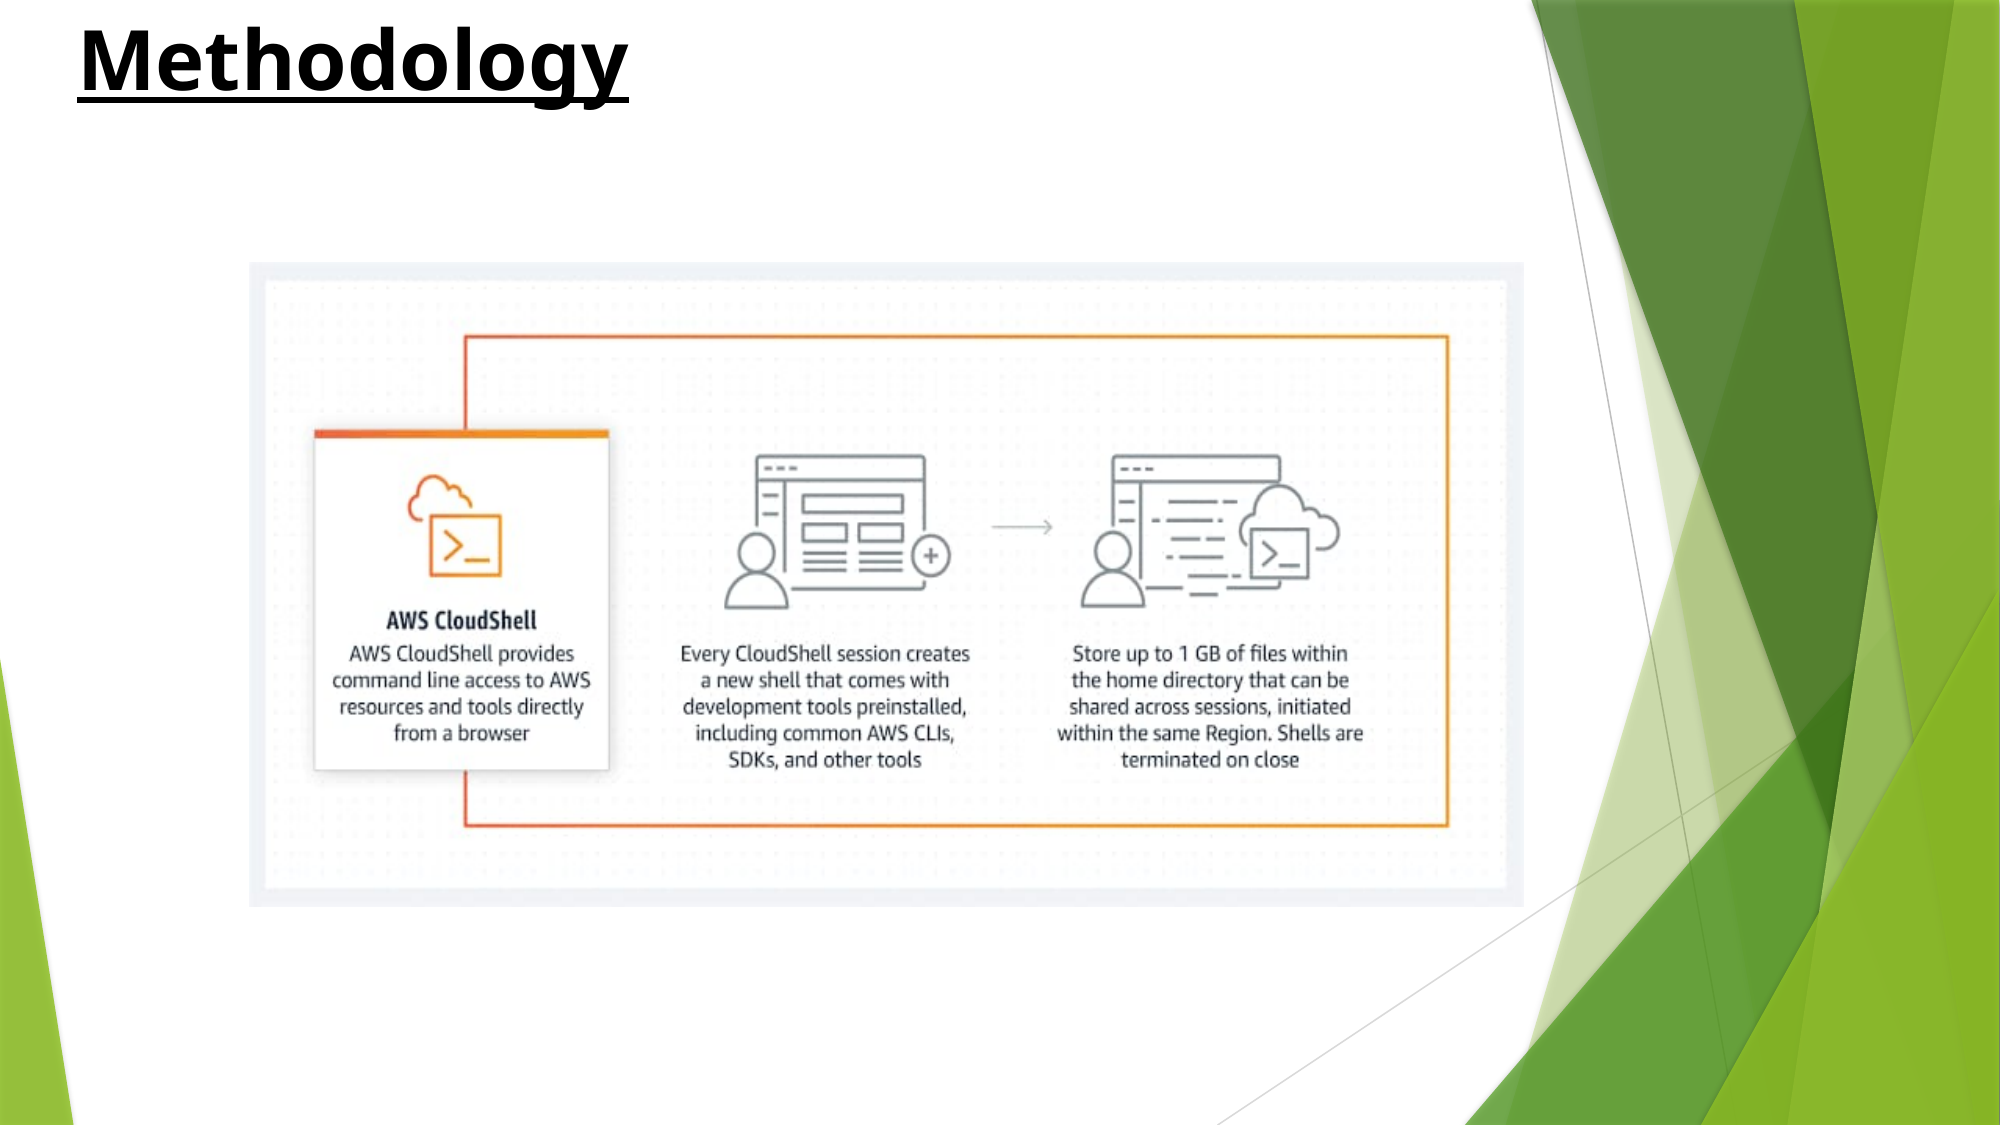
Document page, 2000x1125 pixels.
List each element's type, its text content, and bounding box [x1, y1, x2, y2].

title Methodology [62, 0, 1687, 313]
picture [249, 261, 1524, 907]
